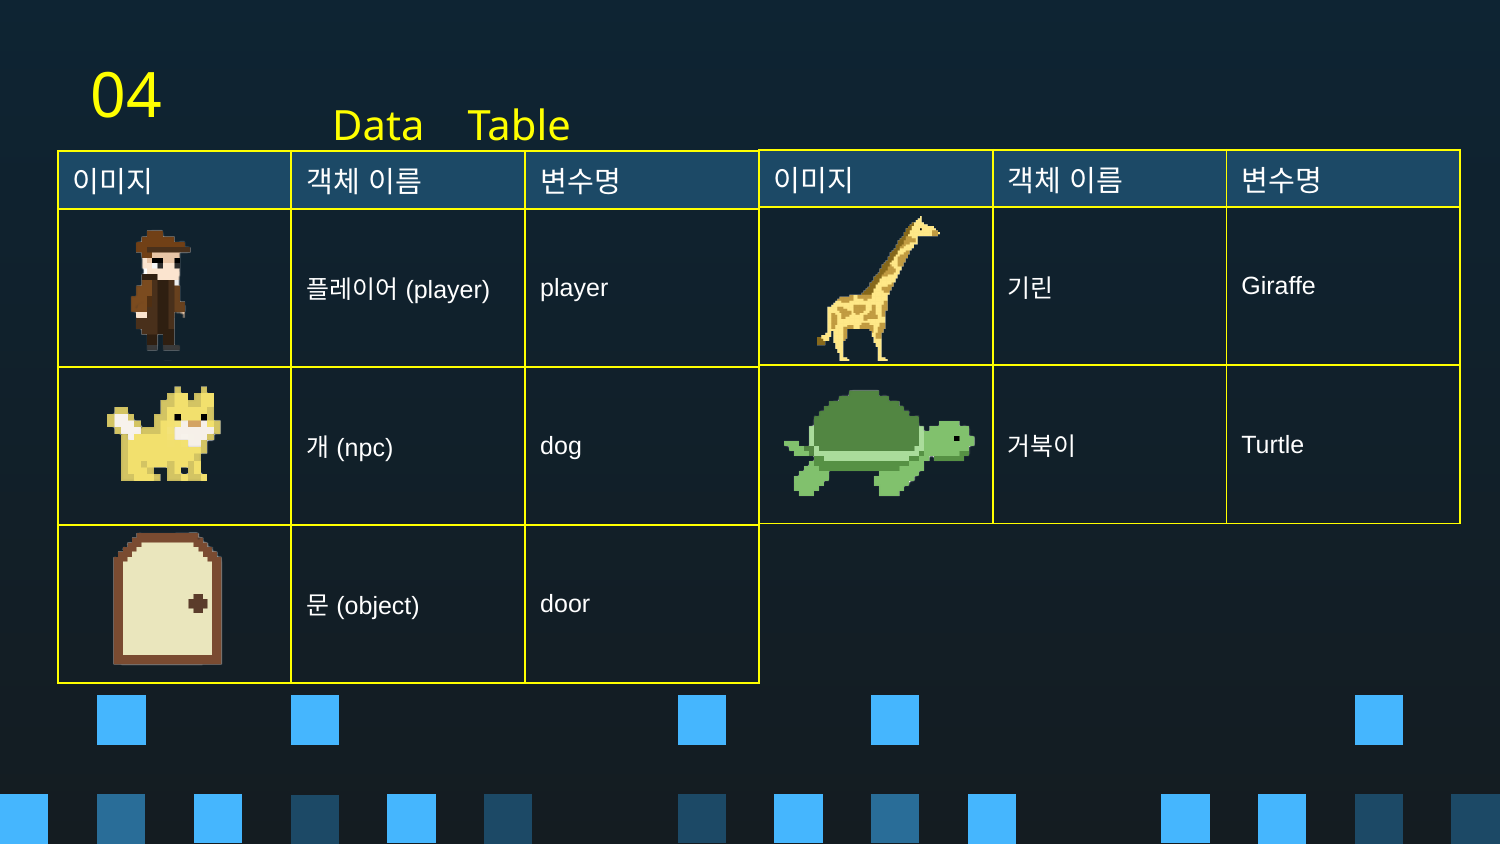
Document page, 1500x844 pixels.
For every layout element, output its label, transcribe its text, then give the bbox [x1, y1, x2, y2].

table_cell [59, 368, 290, 524]
picture [783, 389, 976, 502]
table_cell [59, 526, 290, 682]
picture [816, 216, 940, 362]
picture [104, 381, 223, 484]
table_cell 플레이어(player) [292, 210, 524, 366]
table_cell Turtle [1227, 366, 1459, 523]
title 04 [16, 50, 237, 136]
table_header 변수명 [1227, 151, 1459, 206]
picture [129, 228, 198, 362]
table_header 이미지 [760, 151, 992, 206]
table_cell player [526, 210, 758, 366]
table_cell [760, 208, 992, 364]
picture [112, 531, 223, 666]
table_header 객체 이름 [994, 151, 1226, 206]
table_cell [760, 366, 992, 523]
table_cell dog [526, 368, 758, 524]
table_cell [59, 210, 290, 366]
table_cell 거북이 [994, 366, 1226, 523]
table_cell 개(npc) [292, 368, 524, 524]
table_header 변수명 [526, 152, 758, 208]
table_cell Giraffe [1227, 208, 1459, 364]
table_cell 문(object) [292, 526, 524, 682]
table_cell door [526, 526, 758, 682]
table_header 이미지 [59, 152, 290, 208]
title Data Table [126, 65, 777, 120]
table_cell 기린 [994, 208, 1226, 364]
table_header 객체 이름 [292, 152, 524, 208]
